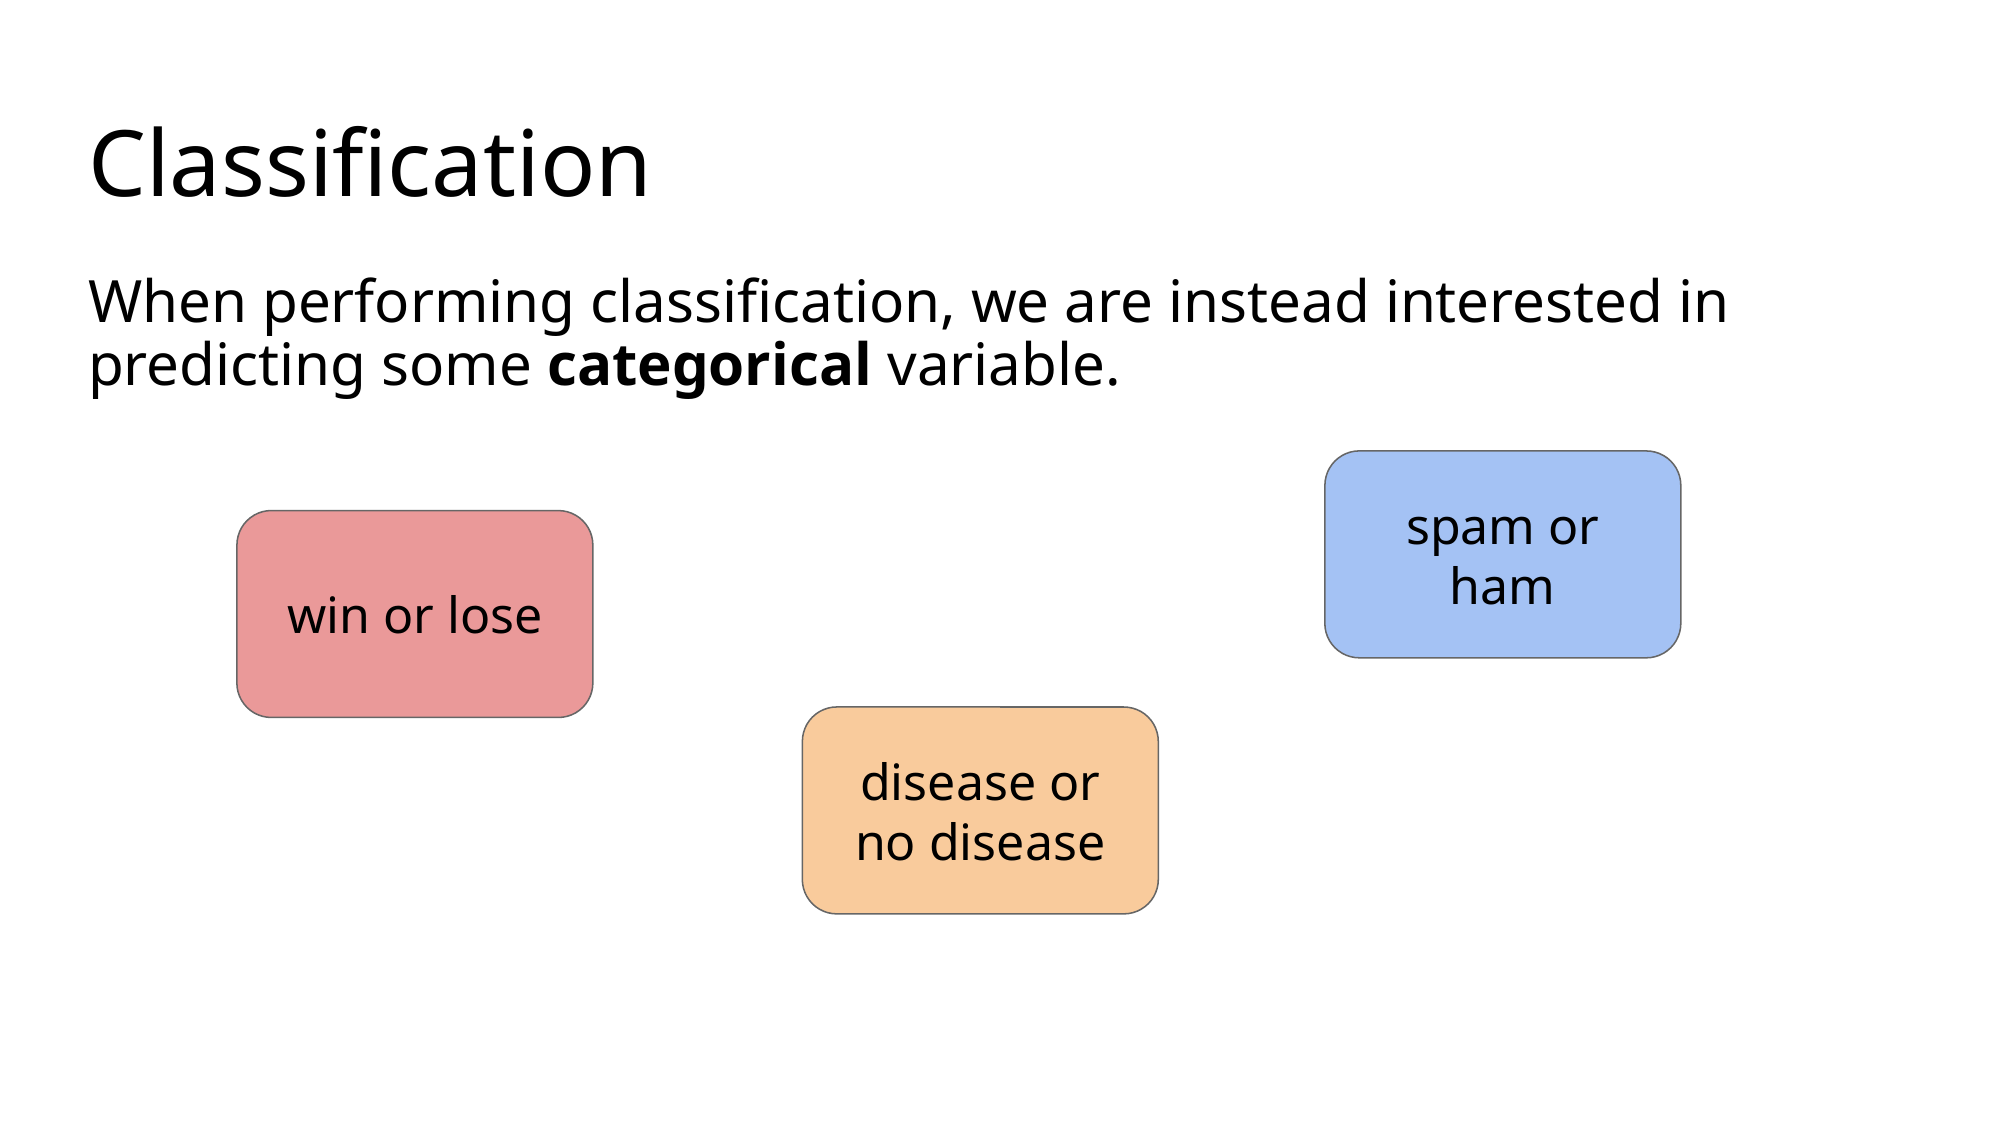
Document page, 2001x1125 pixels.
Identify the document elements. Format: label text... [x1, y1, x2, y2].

text_box win or lose [236, 510, 593, 718]
list When performing classification, we are instead interested in predicting some categorical variable. [68, 252, 1932, 363]
text_box spam or ham [1324, 450, 1681, 658]
title Classification [68, 97, 1932, 223]
text_box disease or no disease [802, 706, 1159, 914]
